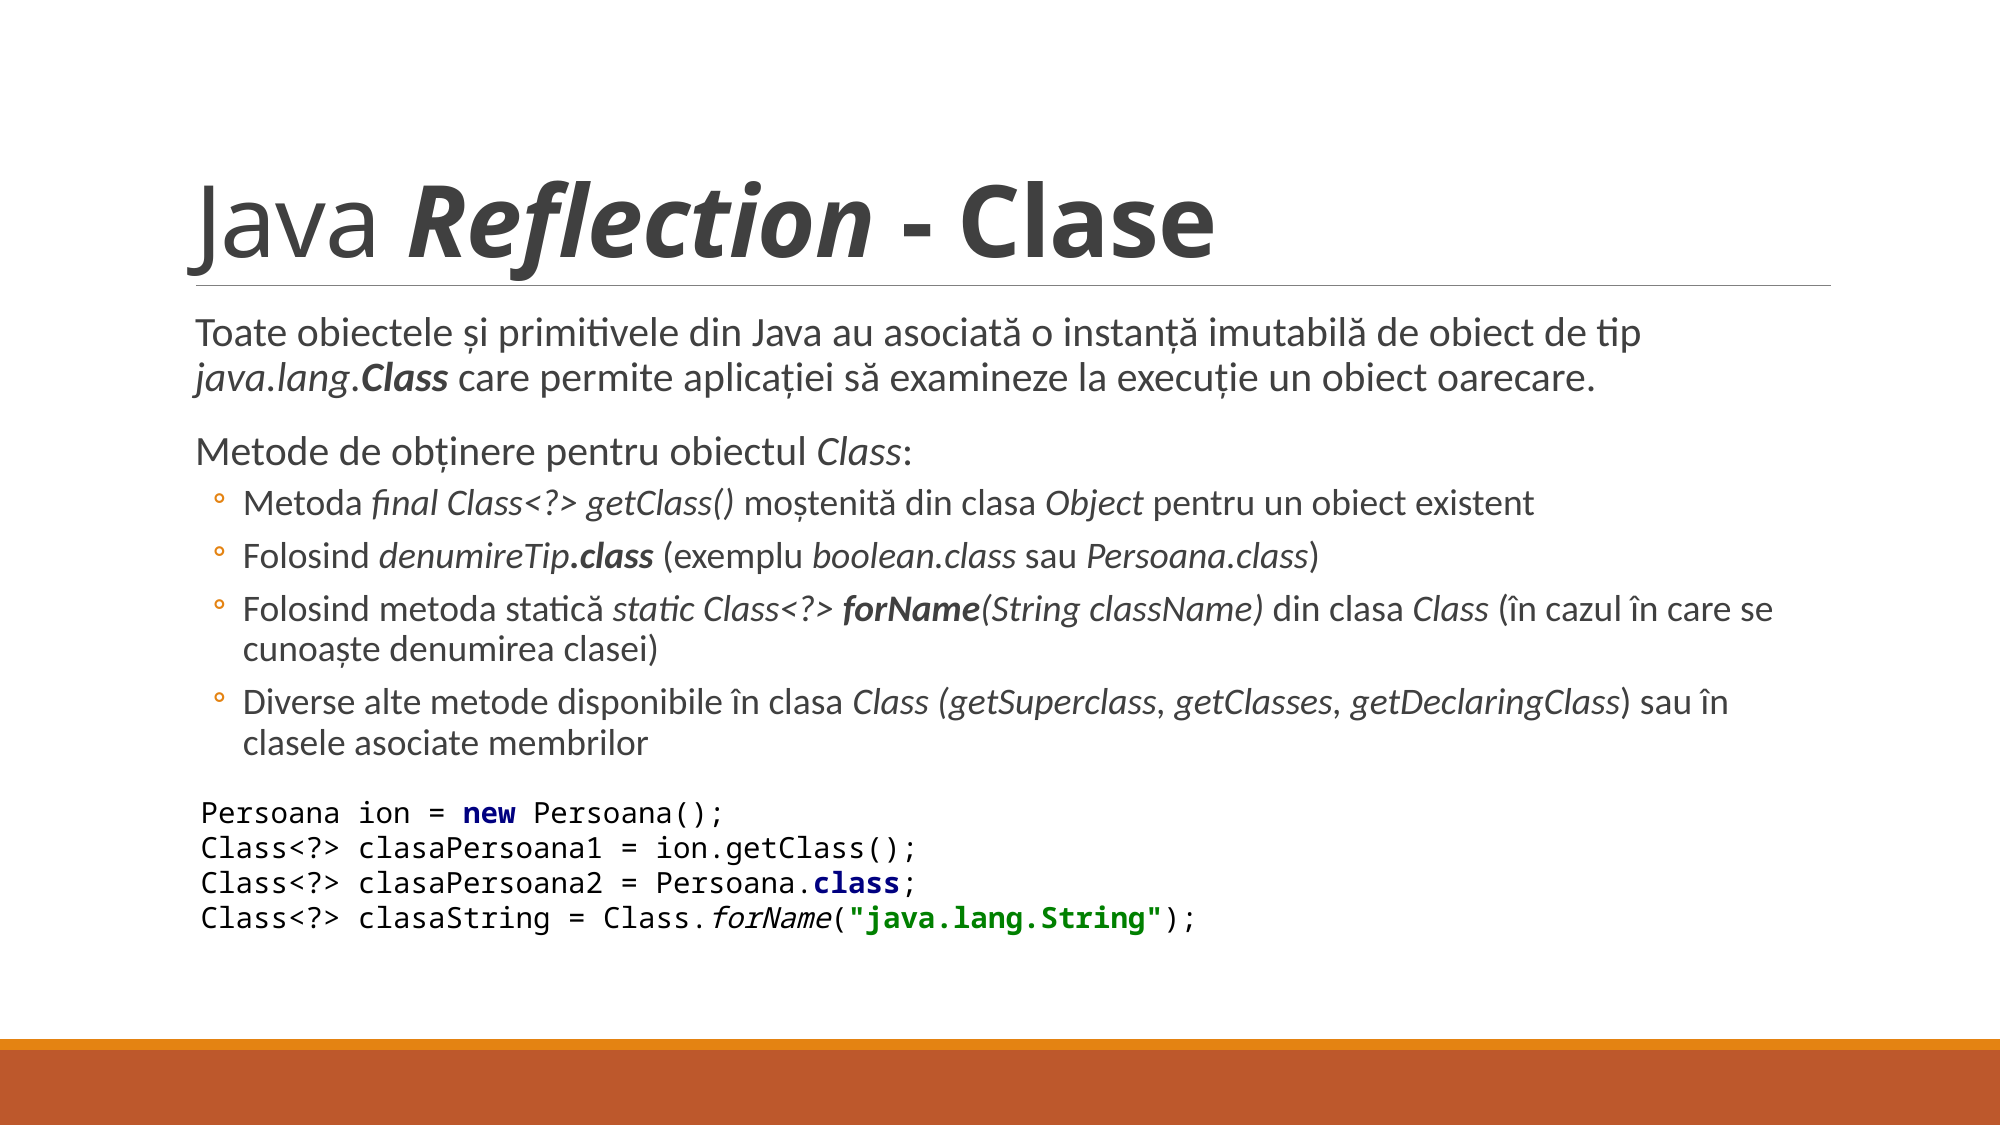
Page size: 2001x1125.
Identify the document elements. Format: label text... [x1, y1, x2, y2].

text_box Persoana ion = new Persoana(); Class<?> clasaPersoana1 = ion.getClass(); Class<?> clasaPersoana2 = Persoana.class; Class<?> clasaString = Class.forName("java.lang.String"); [185, 786, 1214, 969]
title Java Reflection - Clase [180, 47, 1830, 285]
list Toate obiectele și primitivele din Java au asociată o instanță imutabilă de obiect de tip java.lang.Class care permite aplicației să examineze la execuție un obiect oarecare. Metode de obținere pentru obiectul Class: Metoda final Class<?> getClass() moștenită din clasa Object pentru un obiect existent Folosind denumireTip.class (exemplu boolean.class sau Persoana.class) Folosind metoda statică static Class<?> forName(String className) din clasa Class (în cazul în care se cunoaște denumirea clasei) Diverse alte metode disponibile în clasa Class (getSuperclass, getClasses, getDeclaringClass) sau în clasele asociate membrilor [180, 302, 1830, 963]
